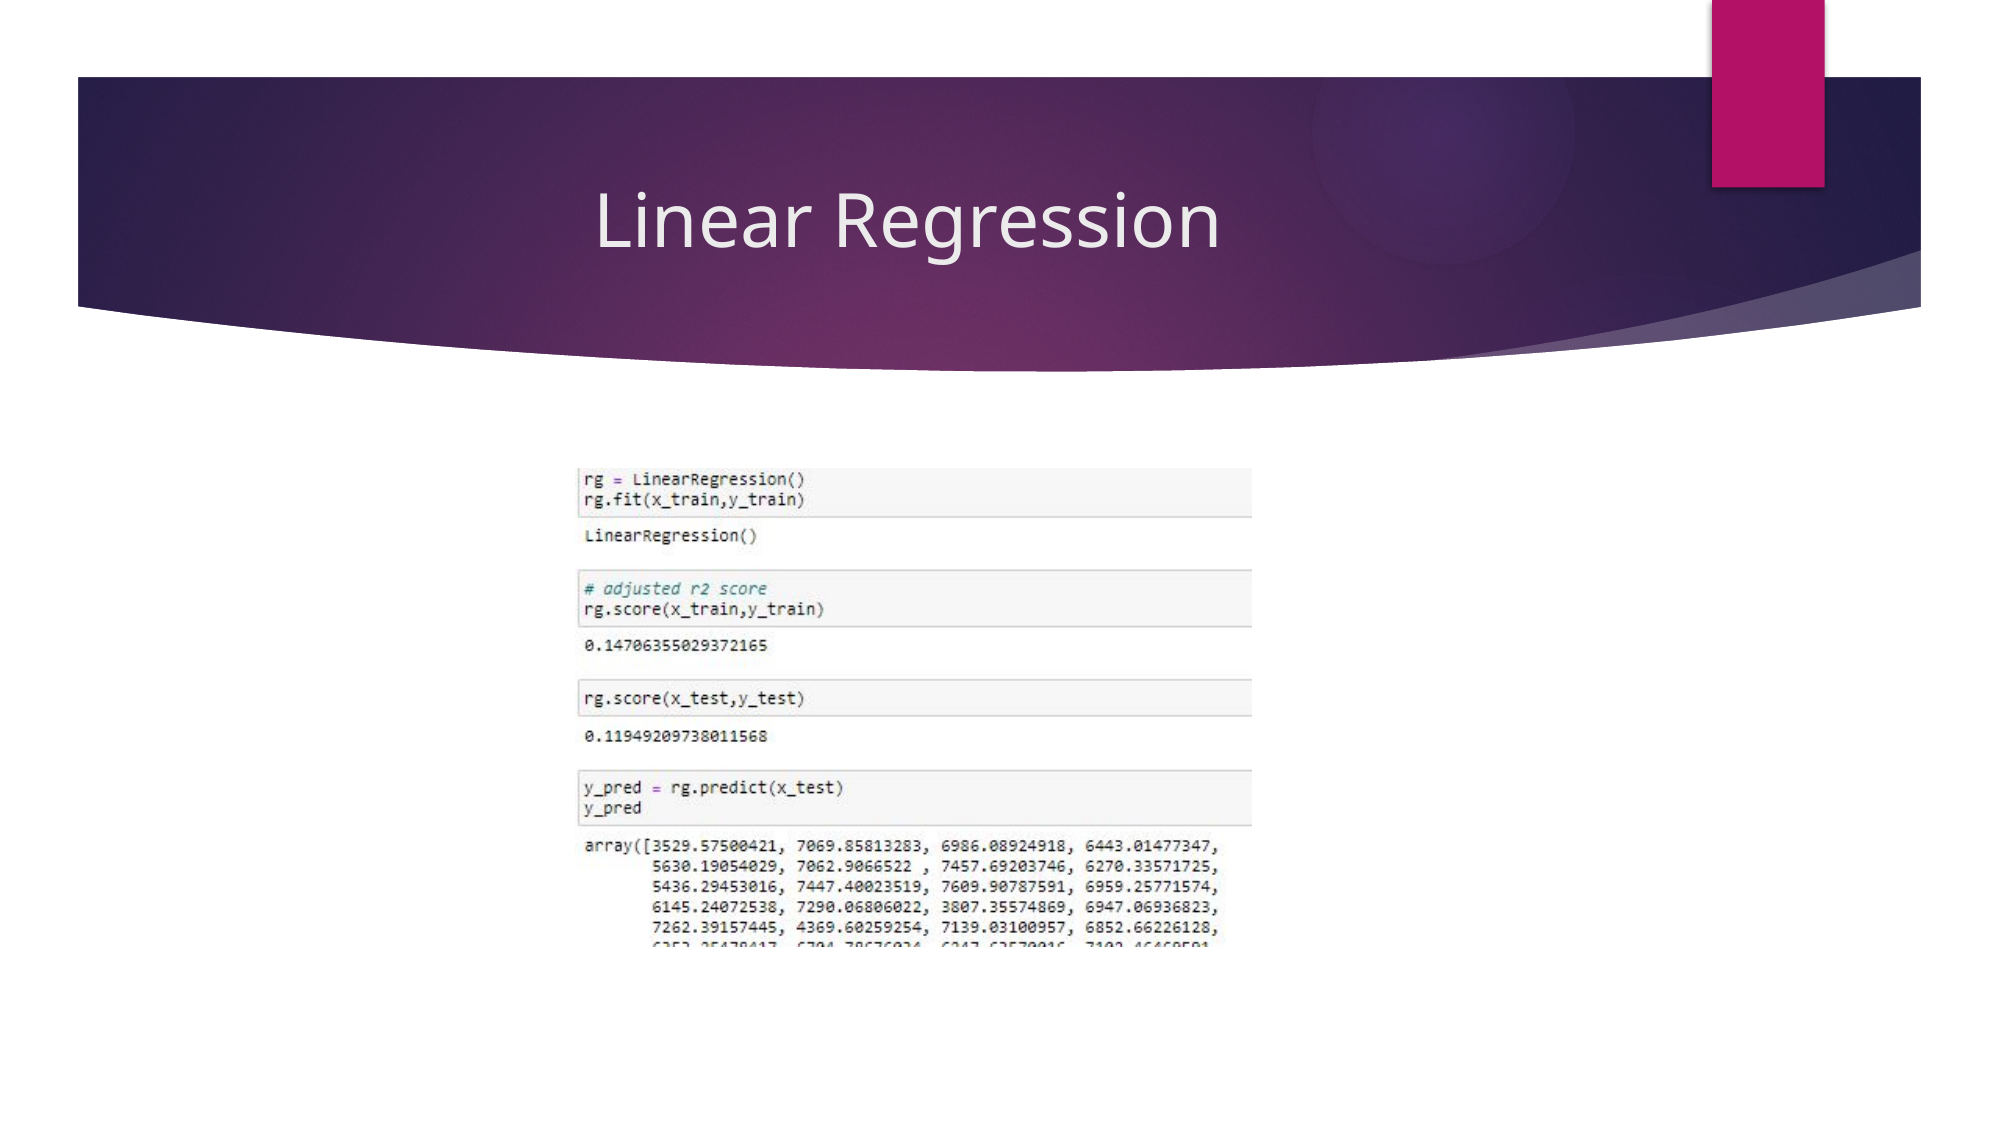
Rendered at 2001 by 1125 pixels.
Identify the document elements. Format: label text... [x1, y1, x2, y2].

title Linear Regression [189, 159, 1627, 276]
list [574, 467, 1252, 947]
